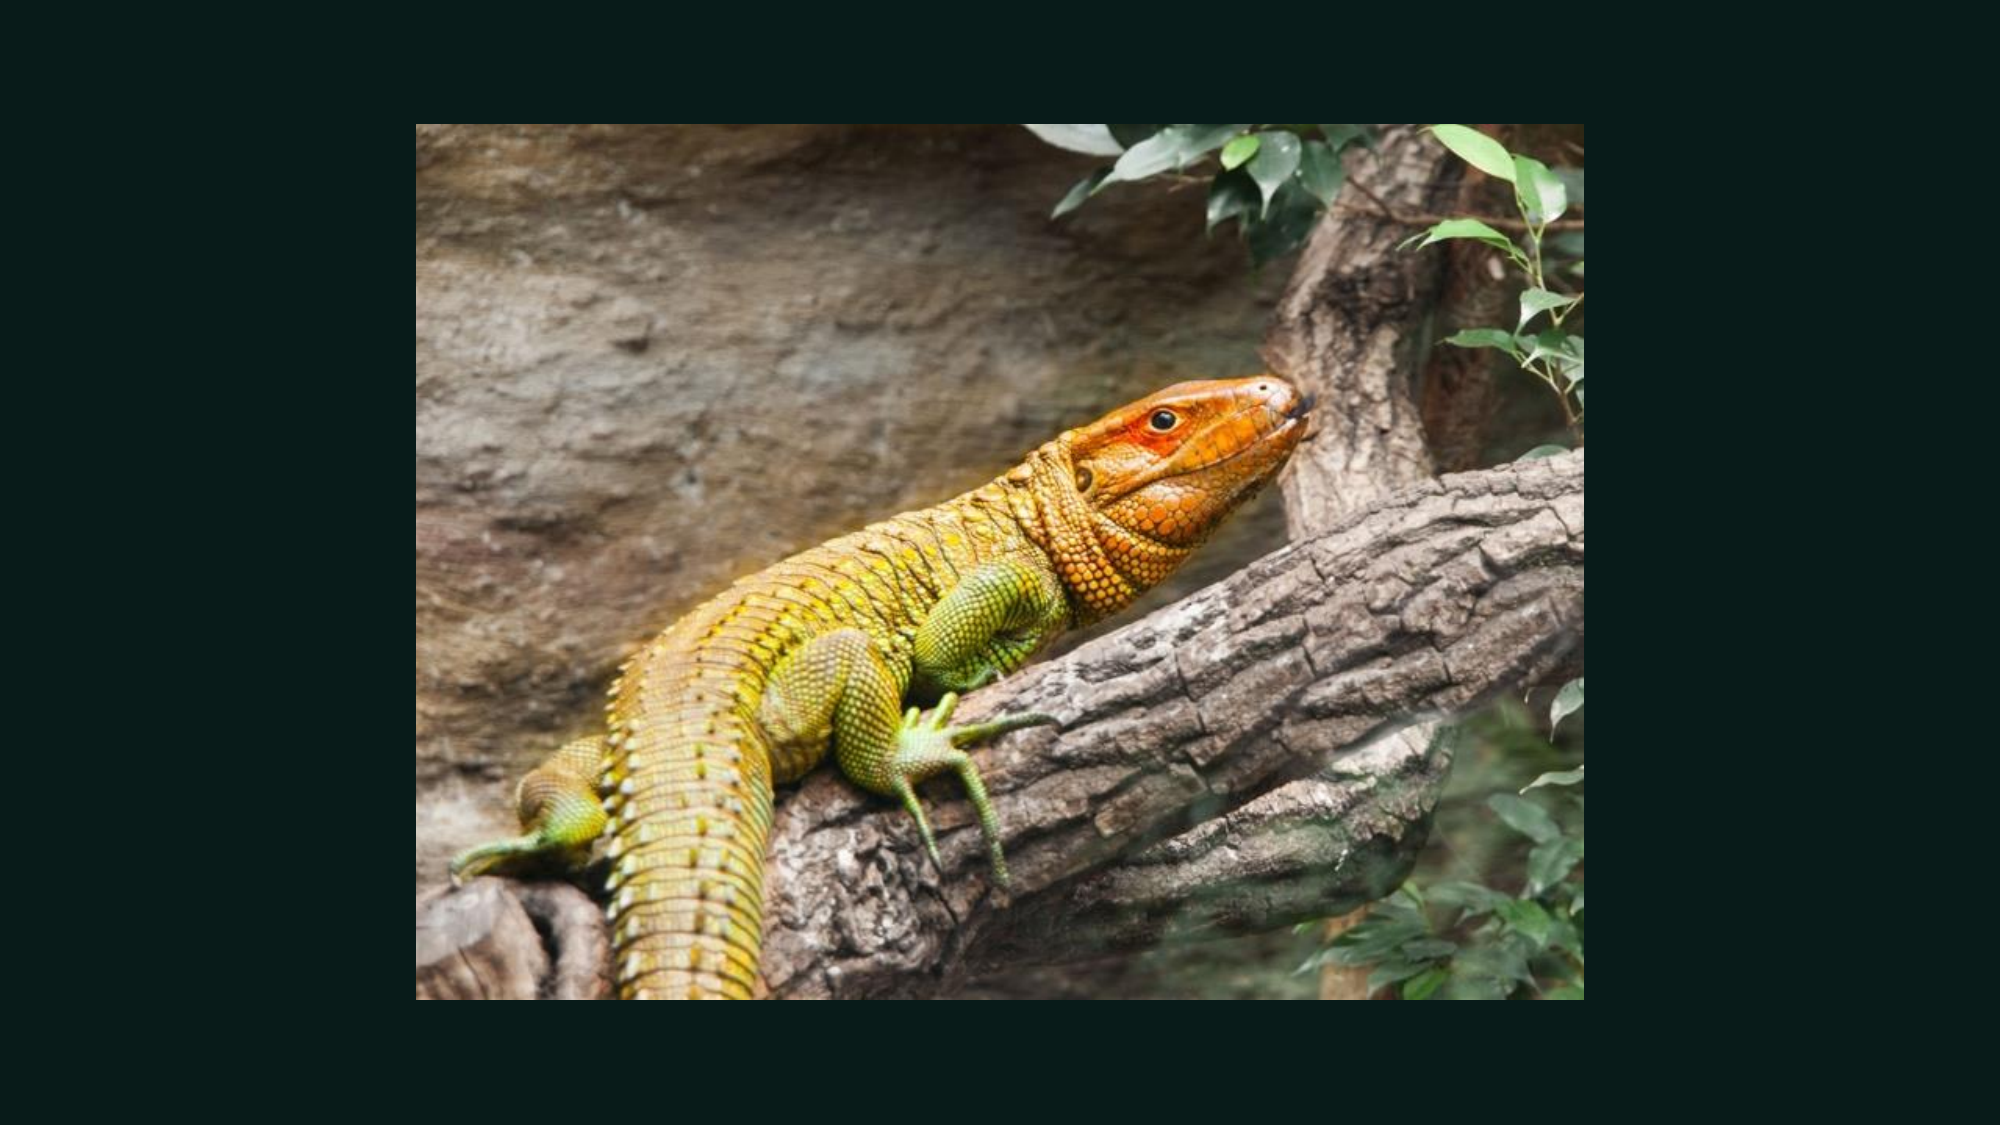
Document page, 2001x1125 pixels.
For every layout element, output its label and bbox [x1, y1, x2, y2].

picture [416, 124, 1584, 1001]
